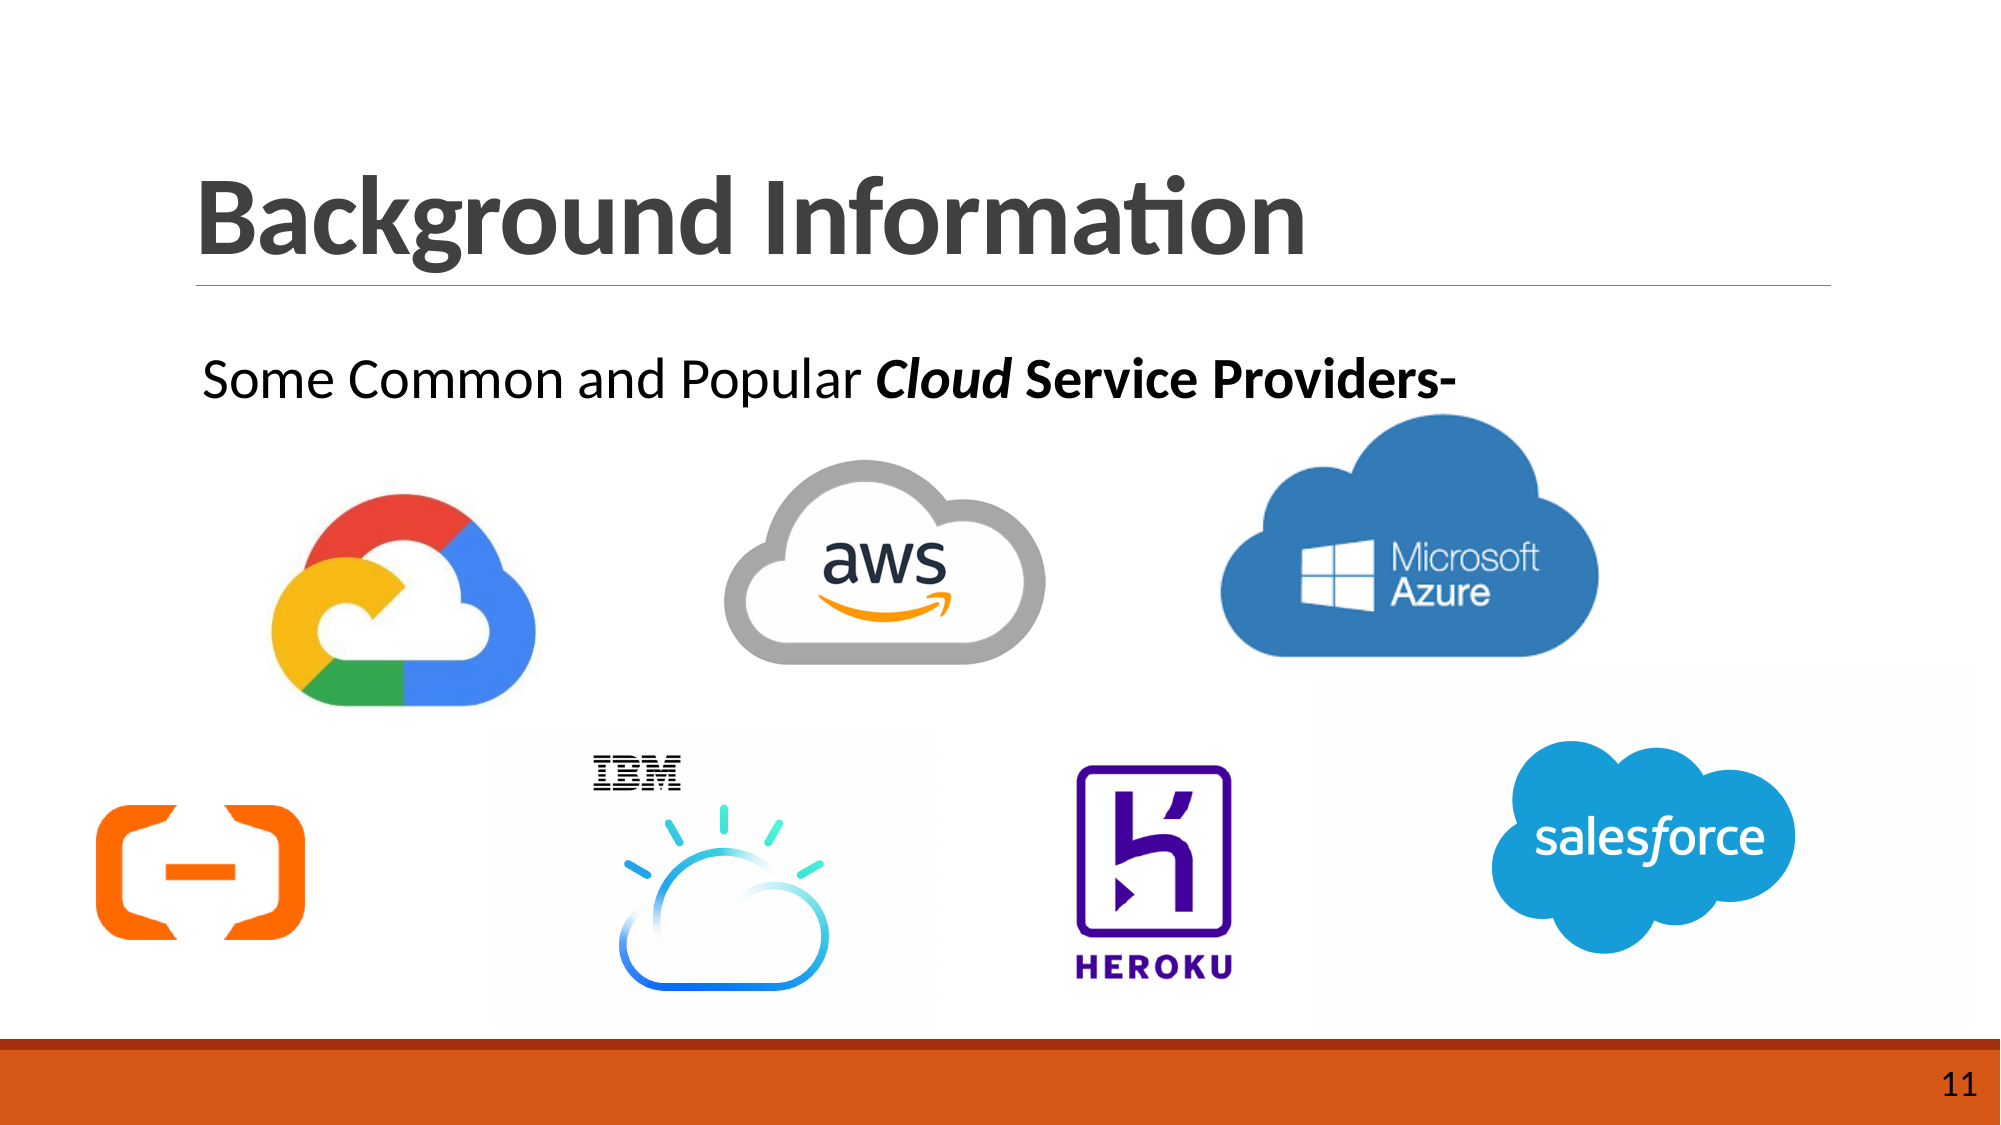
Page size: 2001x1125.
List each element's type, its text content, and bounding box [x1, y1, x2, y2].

text_box Some Common and Popular Cloud Service Providers- [187, 333, 1473, 418]
picture [681, 410, 1088, 715]
title Background Information [180, 47, 1830, 285]
picture [43, 399, 1971, 1031]
text_box 11 [1925, 1051, 1994, 1112]
